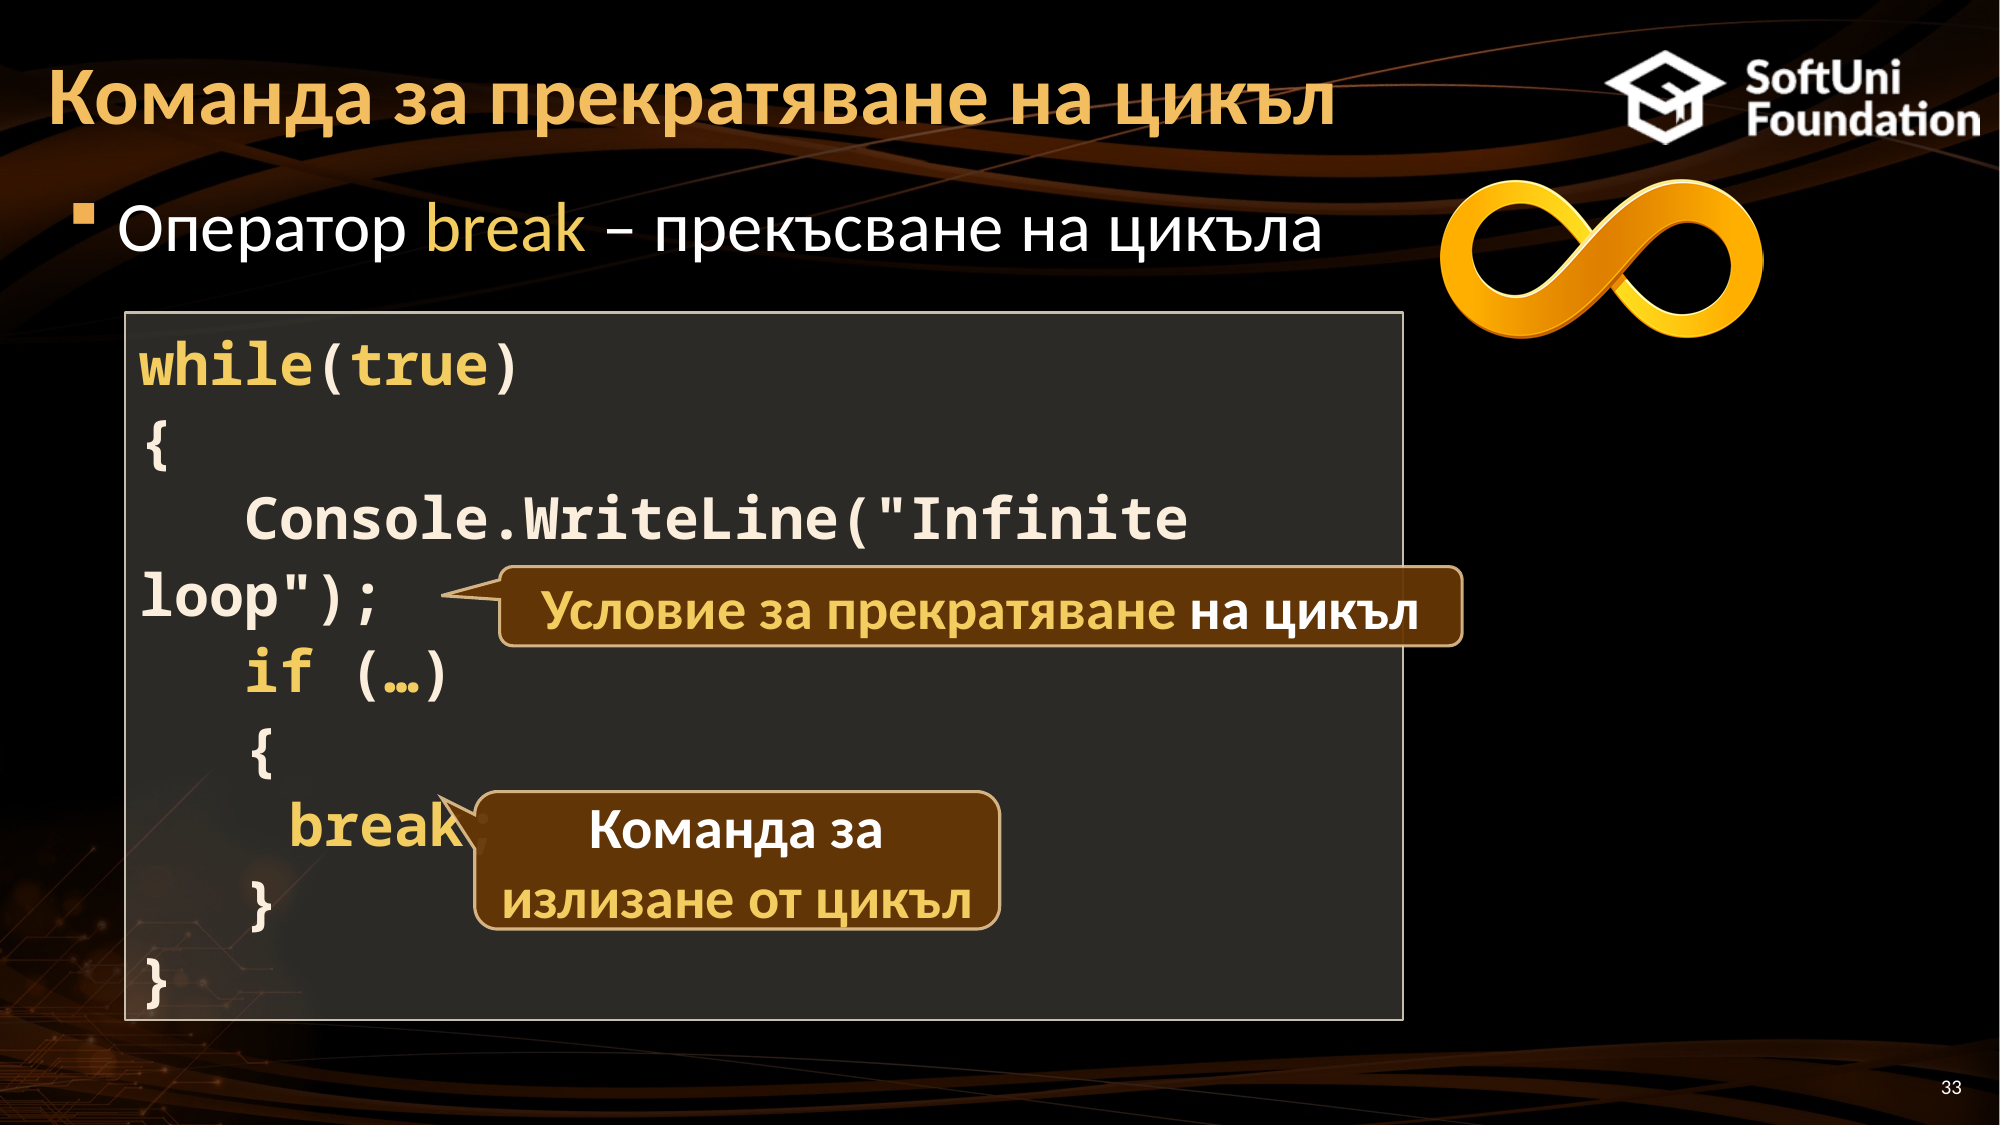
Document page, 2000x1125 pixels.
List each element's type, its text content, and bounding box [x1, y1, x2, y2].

slide_number 33 [1897, 1070, 1968, 1103]
picture [0, 0, 2000, 1125]
text_box Команда за излизане от цикъл [438, 790, 1001, 931]
text_box while(true) { Console.WriteLine("Infinite loop"); if (…) { break; } } [124, 312, 1404, 1020]
text_box Условие за прекратяване на цикъл [441, 565, 1464, 647]
title Командa за прекратяване на цикъл [30, 6, 1602, 189]
list Оператор break – прекъсване на цикъла [49, 170, 1987, 1085]
